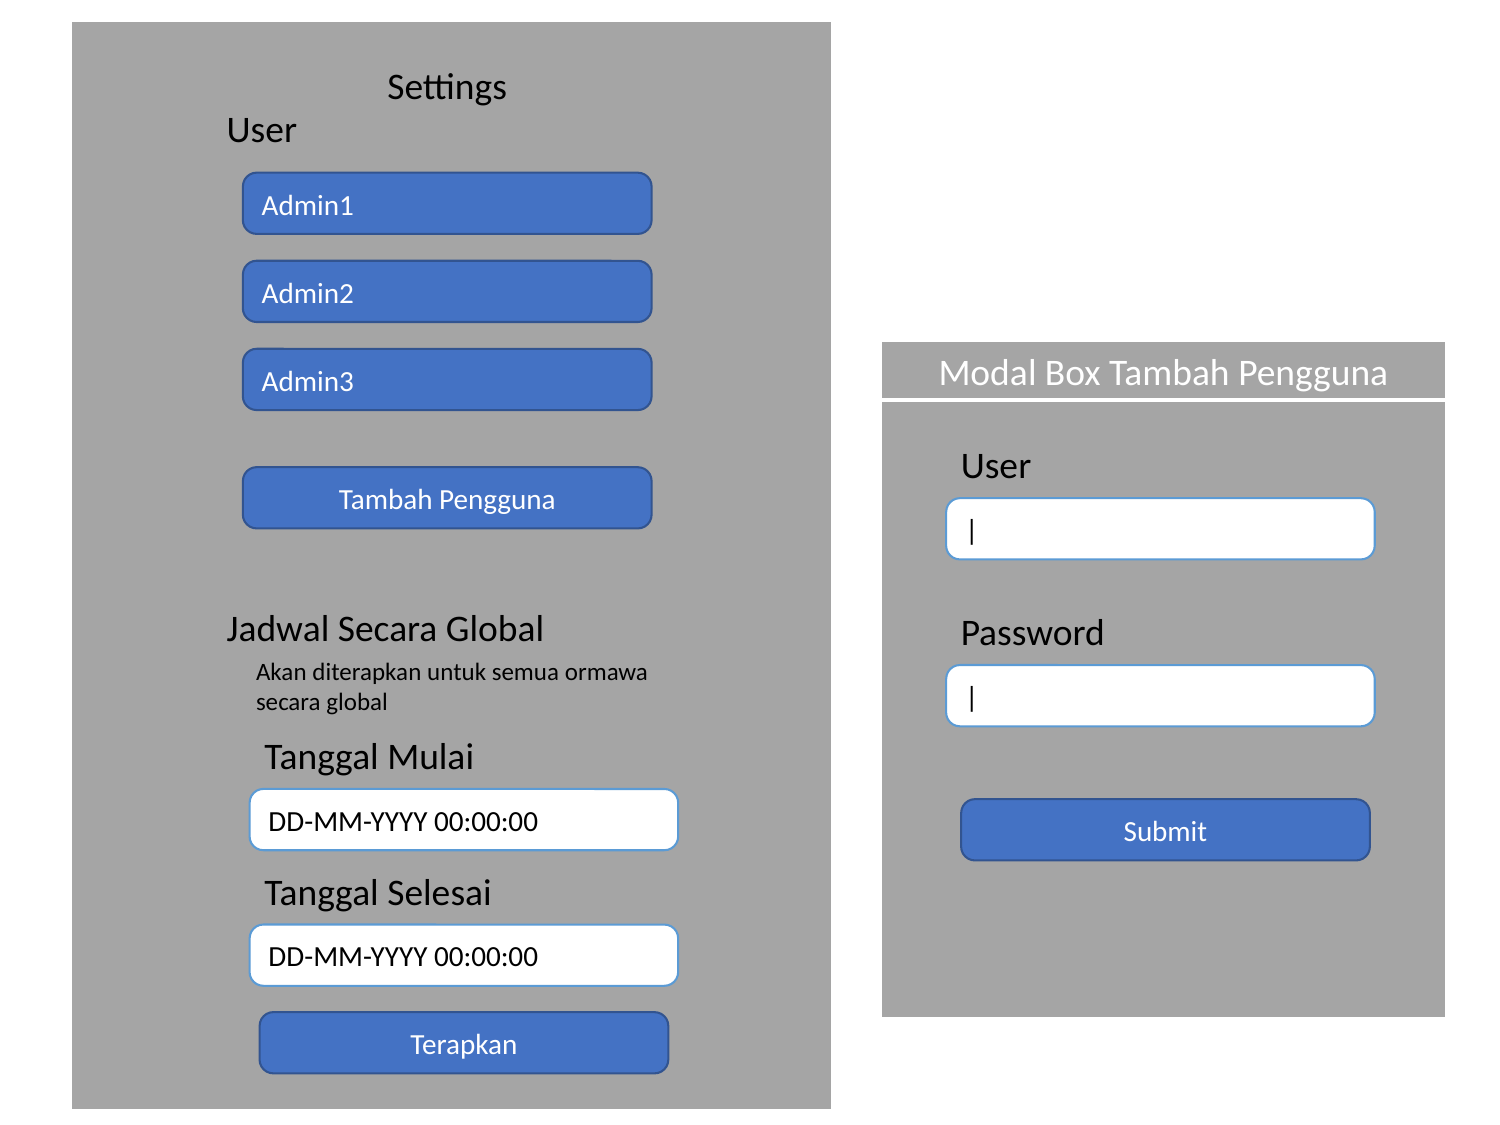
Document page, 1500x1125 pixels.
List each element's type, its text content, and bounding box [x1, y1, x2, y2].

text_box Tambah Pengguna [241, 466, 653, 530]
text_box Akan diterapkan untuk semua ormawa secara global [241, 647, 712, 723]
text_box User [946, 434, 1417, 494]
text_box Settings [211, 54, 683, 97]
text_box Jadwal Secara Global [211, 596, 683, 657]
text_box | [945, 497, 1376, 561]
text_box User [211, 97, 683, 157]
text_box DD-MM-YYYY 00:00:00 [248, 923, 680, 987]
text_box [69, 19, 834, 1112]
text_box Terapkan [258, 1011, 670, 1075]
text_box Admin1 [241, 171, 653, 235]
text_box Admin3 [241, 347, 653, 412]
text_box | [945, 663, 1376, 728]
text_box DD-MM-YYYY 00:00:00 [248, 787, 680, 852]
text_box Password [946, 601, 1417, 661]
text_box Modal Box Tambah Pengguna [879, 339, 1448, 402]
text_box [879, 402, 1448, 1020]
text_box Tanggal Selesai [249, 860, 721, 921]
text_box Admin2 [241, 259, 653, 324]
text_box Submit [960, 798, 1371, 862]
text_box Tanggal Mulai [249, 724, 721, 785]
